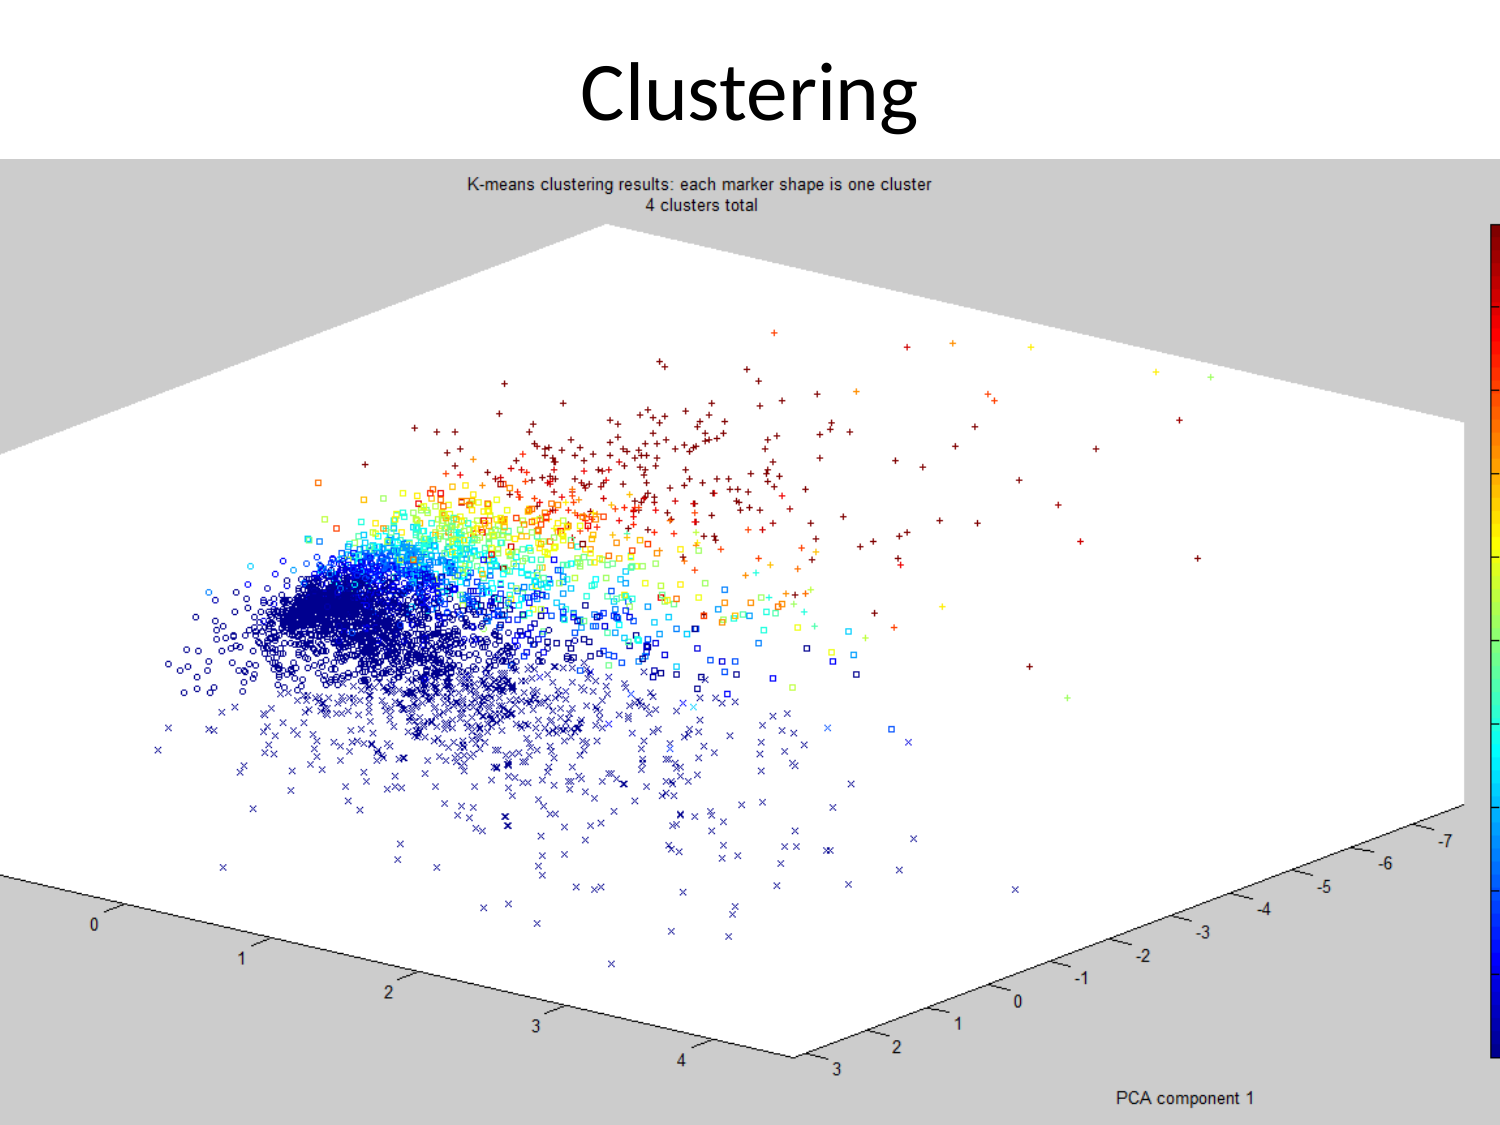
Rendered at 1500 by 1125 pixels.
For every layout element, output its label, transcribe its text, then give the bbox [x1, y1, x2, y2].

title Clustering [75, 24, 1425, 150]
picture [0, 159, 1500, 1125]
